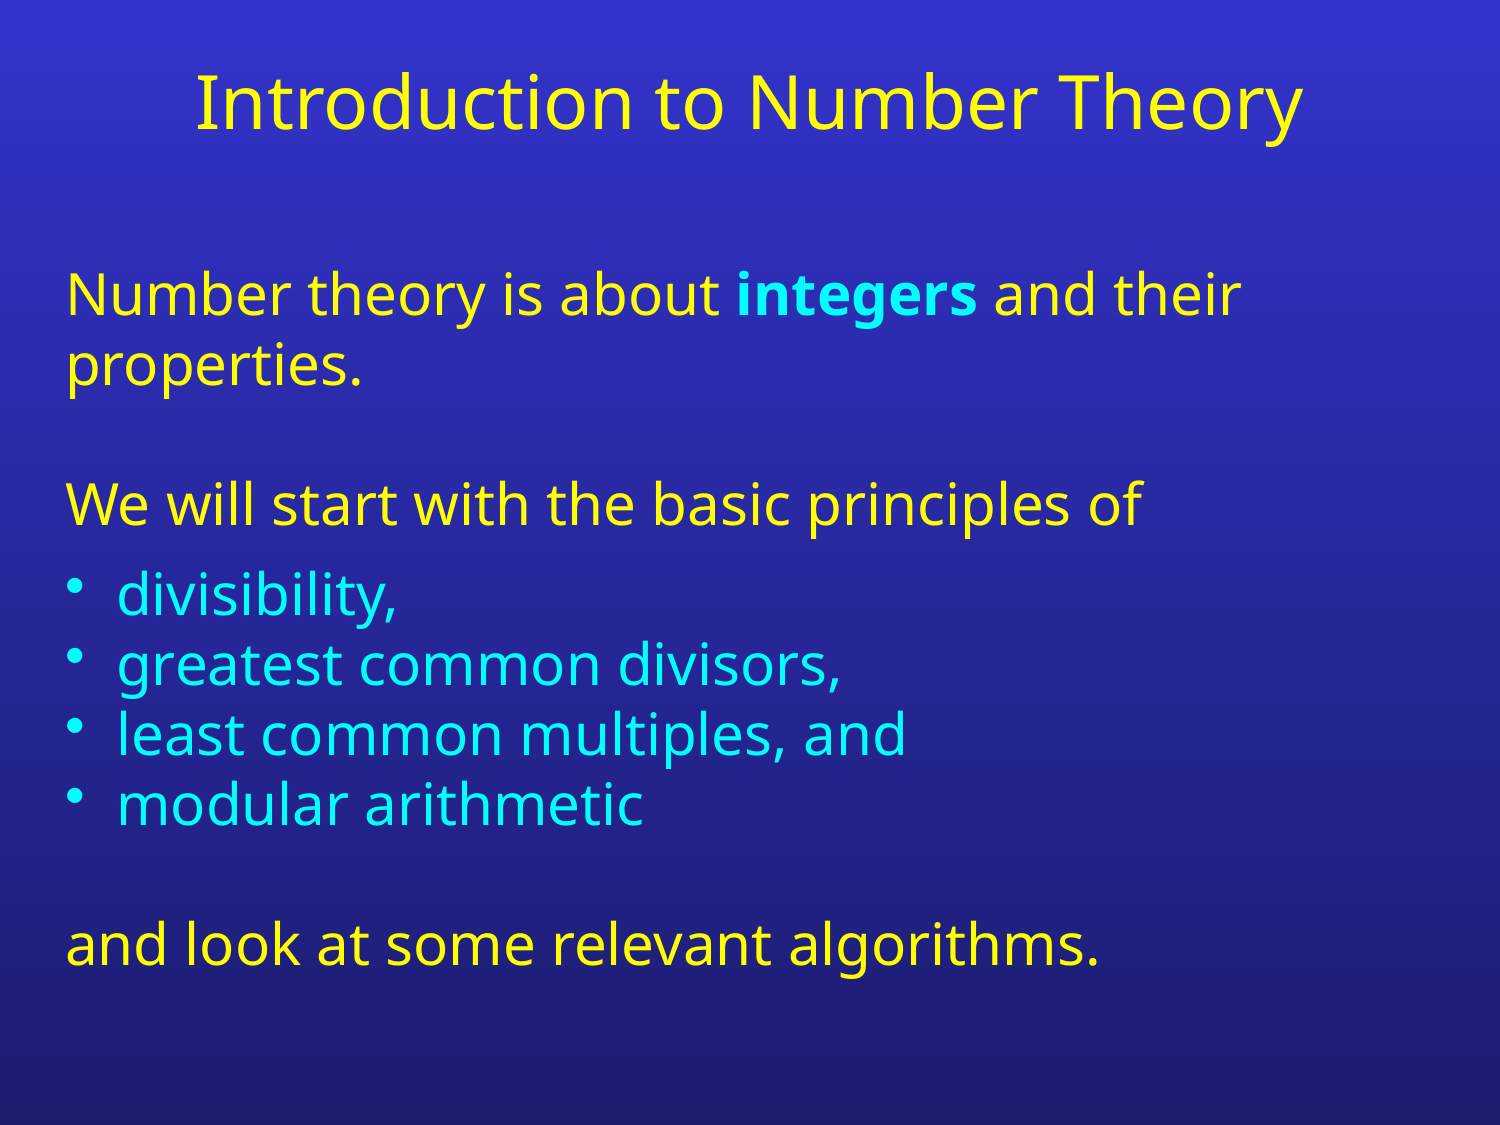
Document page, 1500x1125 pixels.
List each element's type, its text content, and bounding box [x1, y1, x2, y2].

title Introduction to Number Theory [112, 24, 1388, 176]
list Number theory is about integers and their properties. We will start with the basic principles of divisibility, greatest common divisors, least common multiples, and modular arithmetic and look at some relevant algorithms. [49, 249, 1463, 1013]
